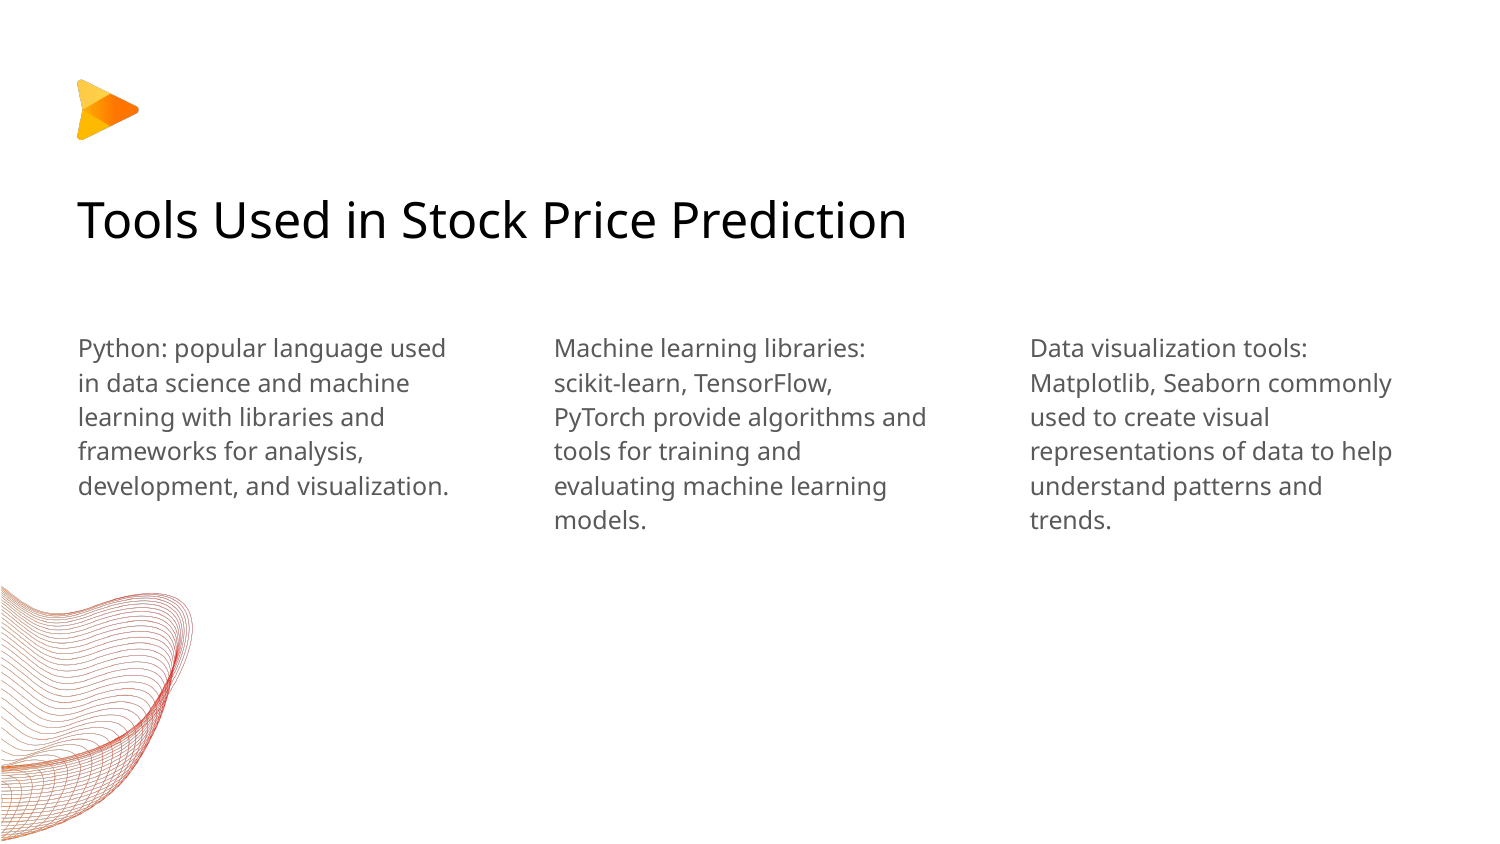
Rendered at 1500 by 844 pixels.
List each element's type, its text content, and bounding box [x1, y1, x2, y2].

title Tools Used in Stock Price Prediction [62, 165, 1335, 271]
picture [1, 518, 193, 844]
subtitle Machine learning libraries: scikit-learn, TensorFlow, PyTorch provide algorithms and tools for training and evaluating machine learning models. [538, 313, 944, 378]
picture [76, 78, 139, 140]
subtitle Data visualization tools: Matplotlib, Seaborn commonly used to create visual representations of data to help understand patterns and trends. [1014, 313, 1420, 378]
subtitle Python: popular language used in data science and machine learning with libraries and frameworks for analysis, development, and visualization. [62, 313, 468, 380]
